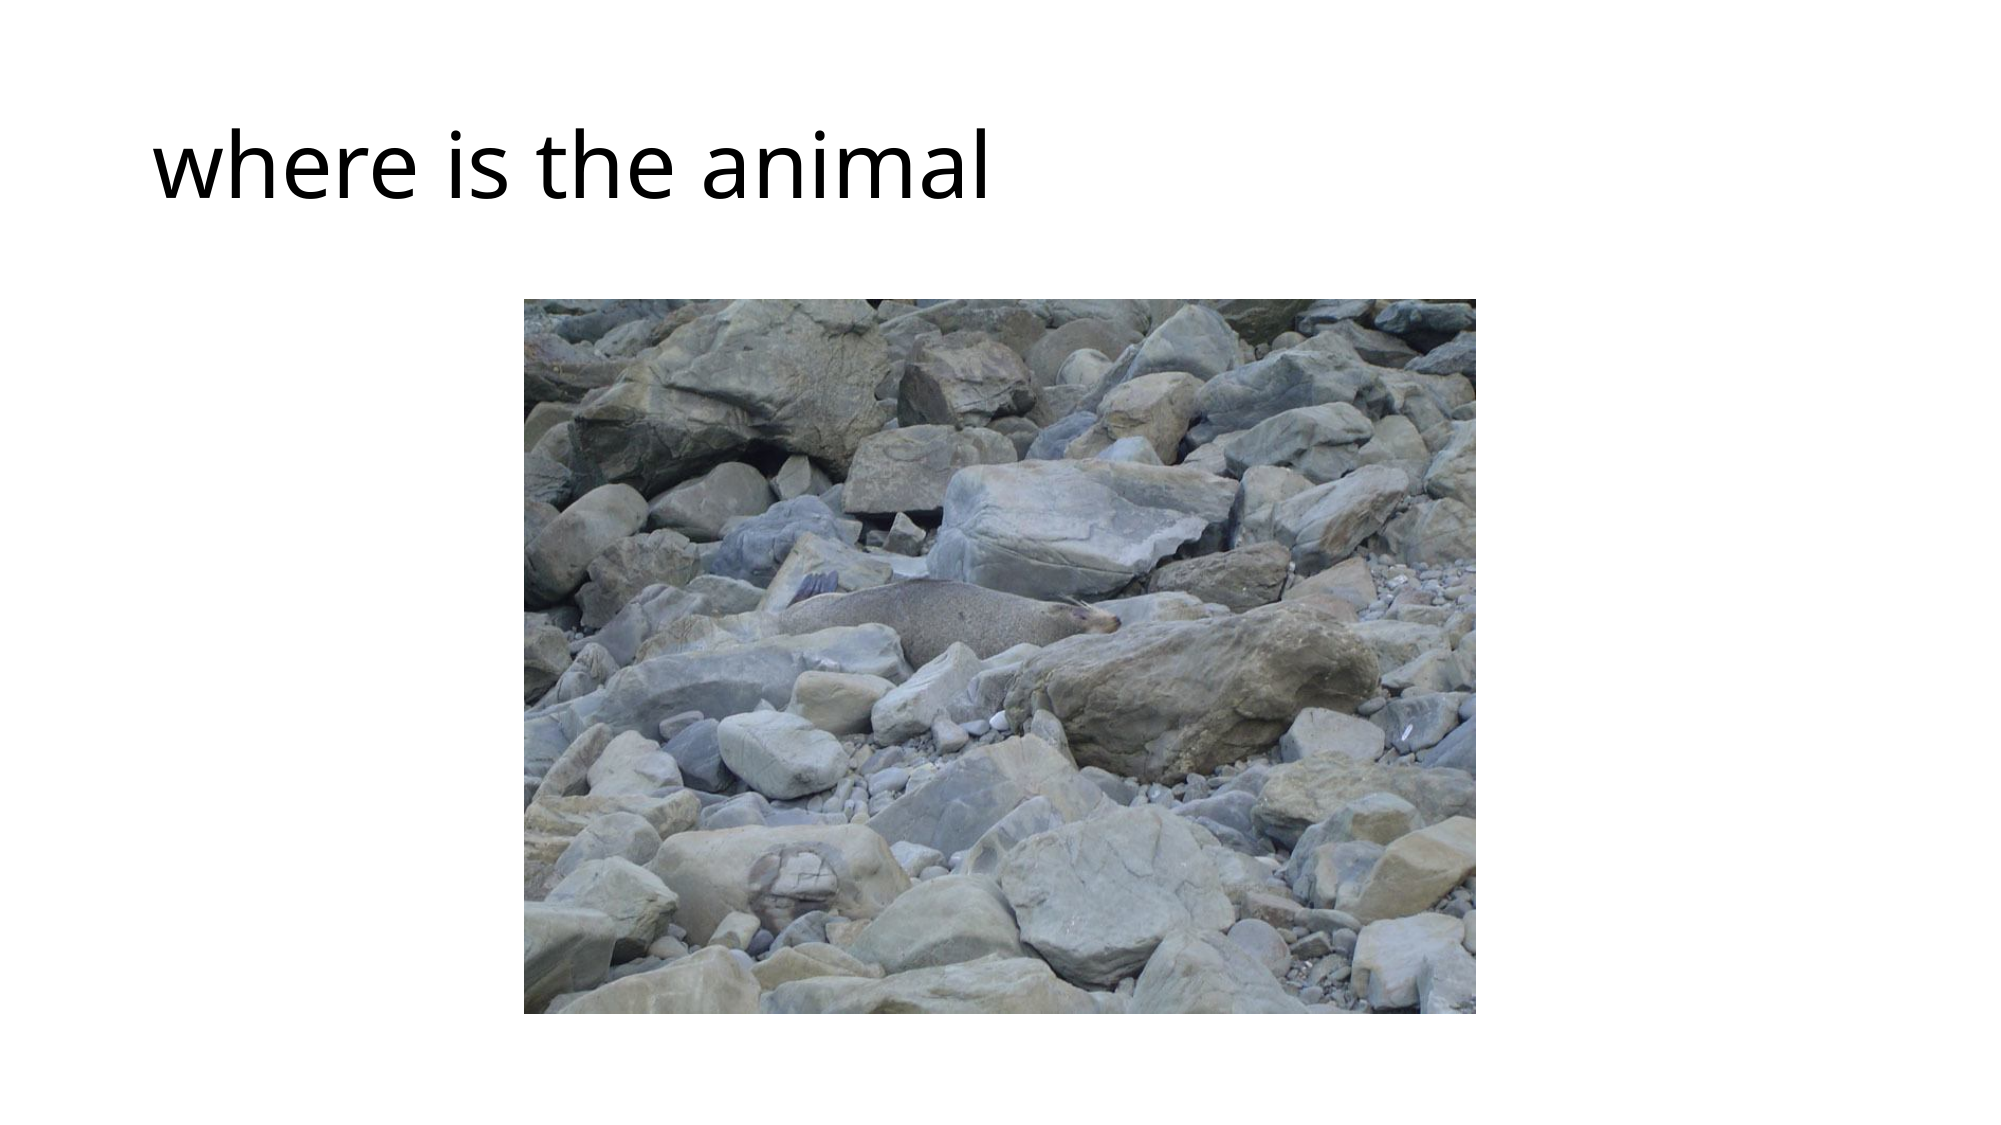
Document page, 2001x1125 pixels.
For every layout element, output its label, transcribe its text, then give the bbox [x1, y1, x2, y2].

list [524, 299, 1476, 1014]
title where is the animal [137, 59, 1863, 278]
